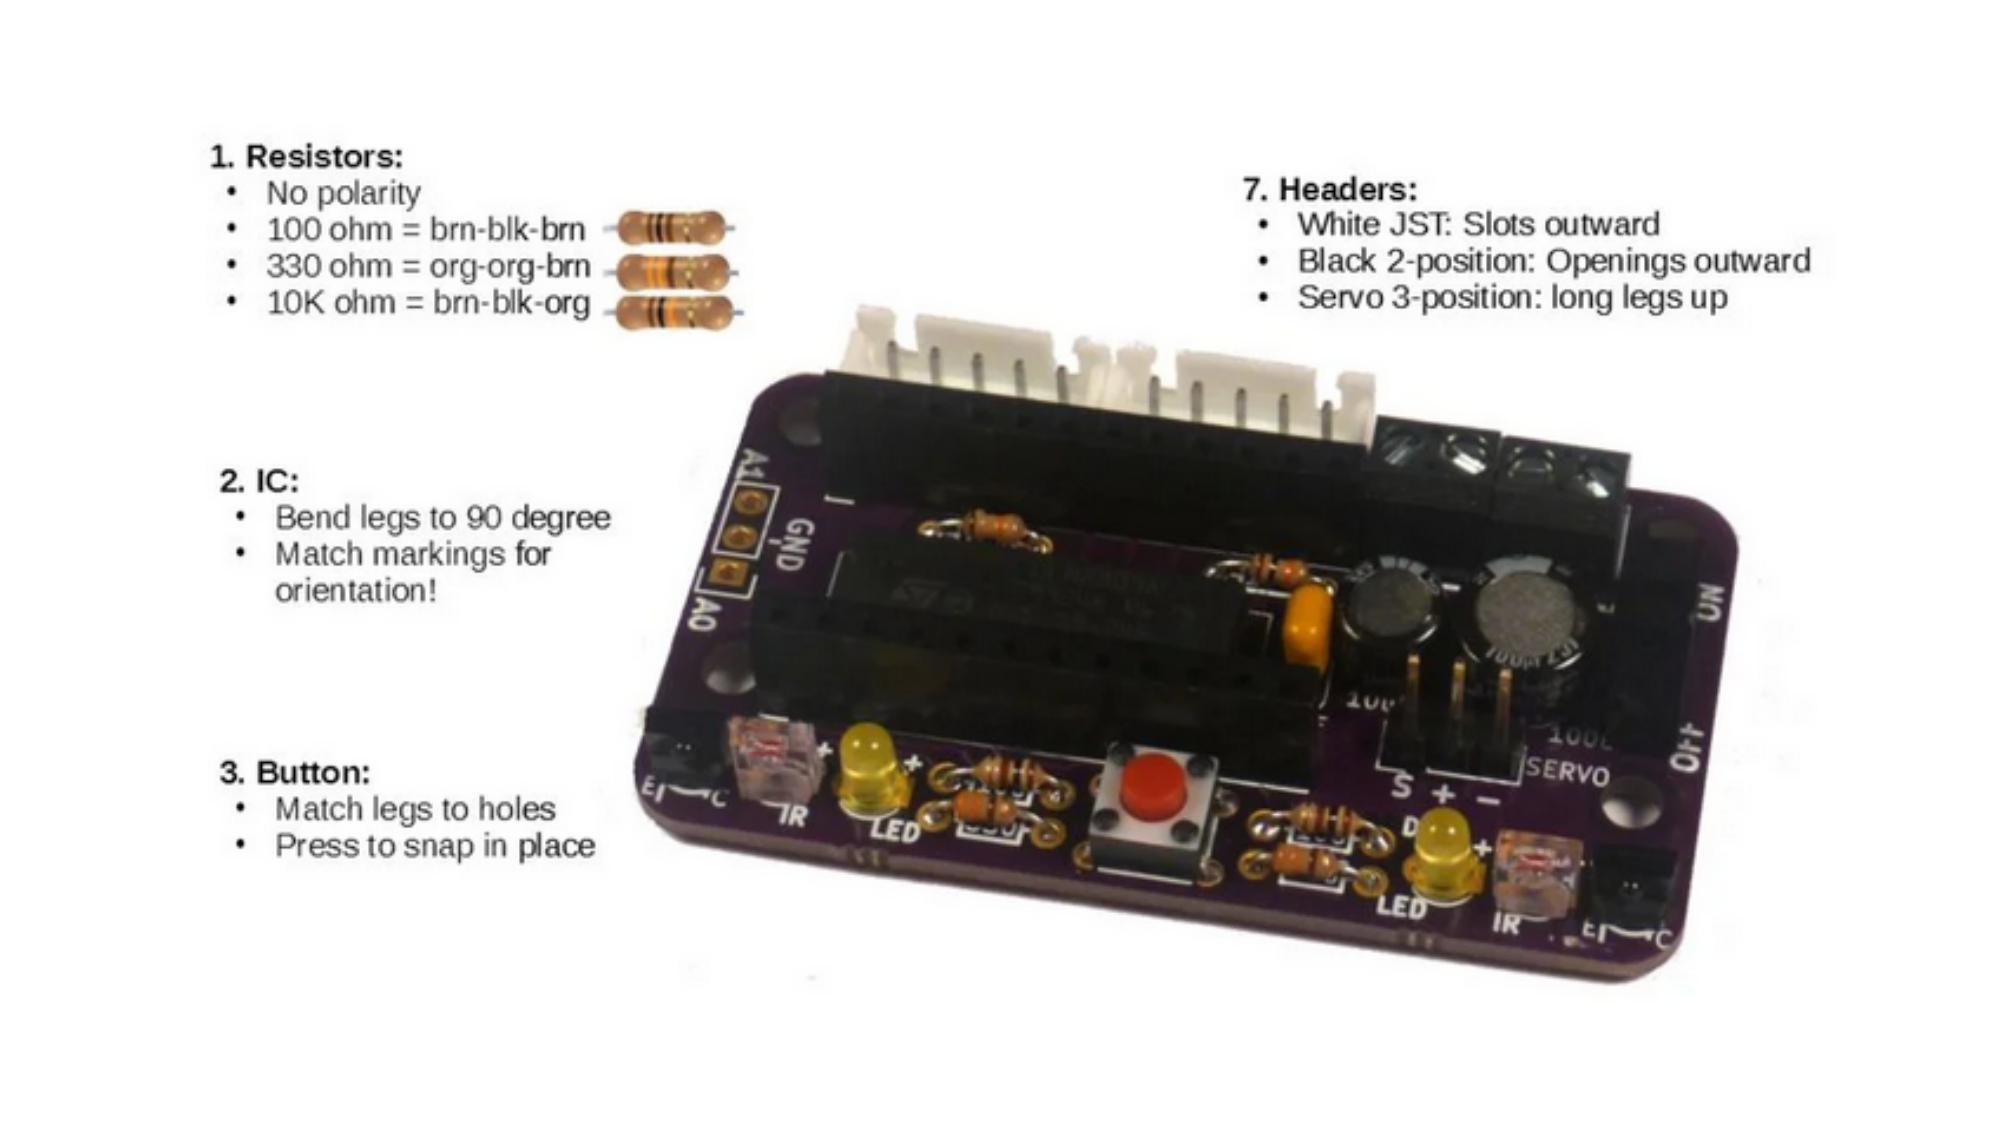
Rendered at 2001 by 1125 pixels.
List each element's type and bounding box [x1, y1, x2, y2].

picture [143, 99, 1867, 1031]
